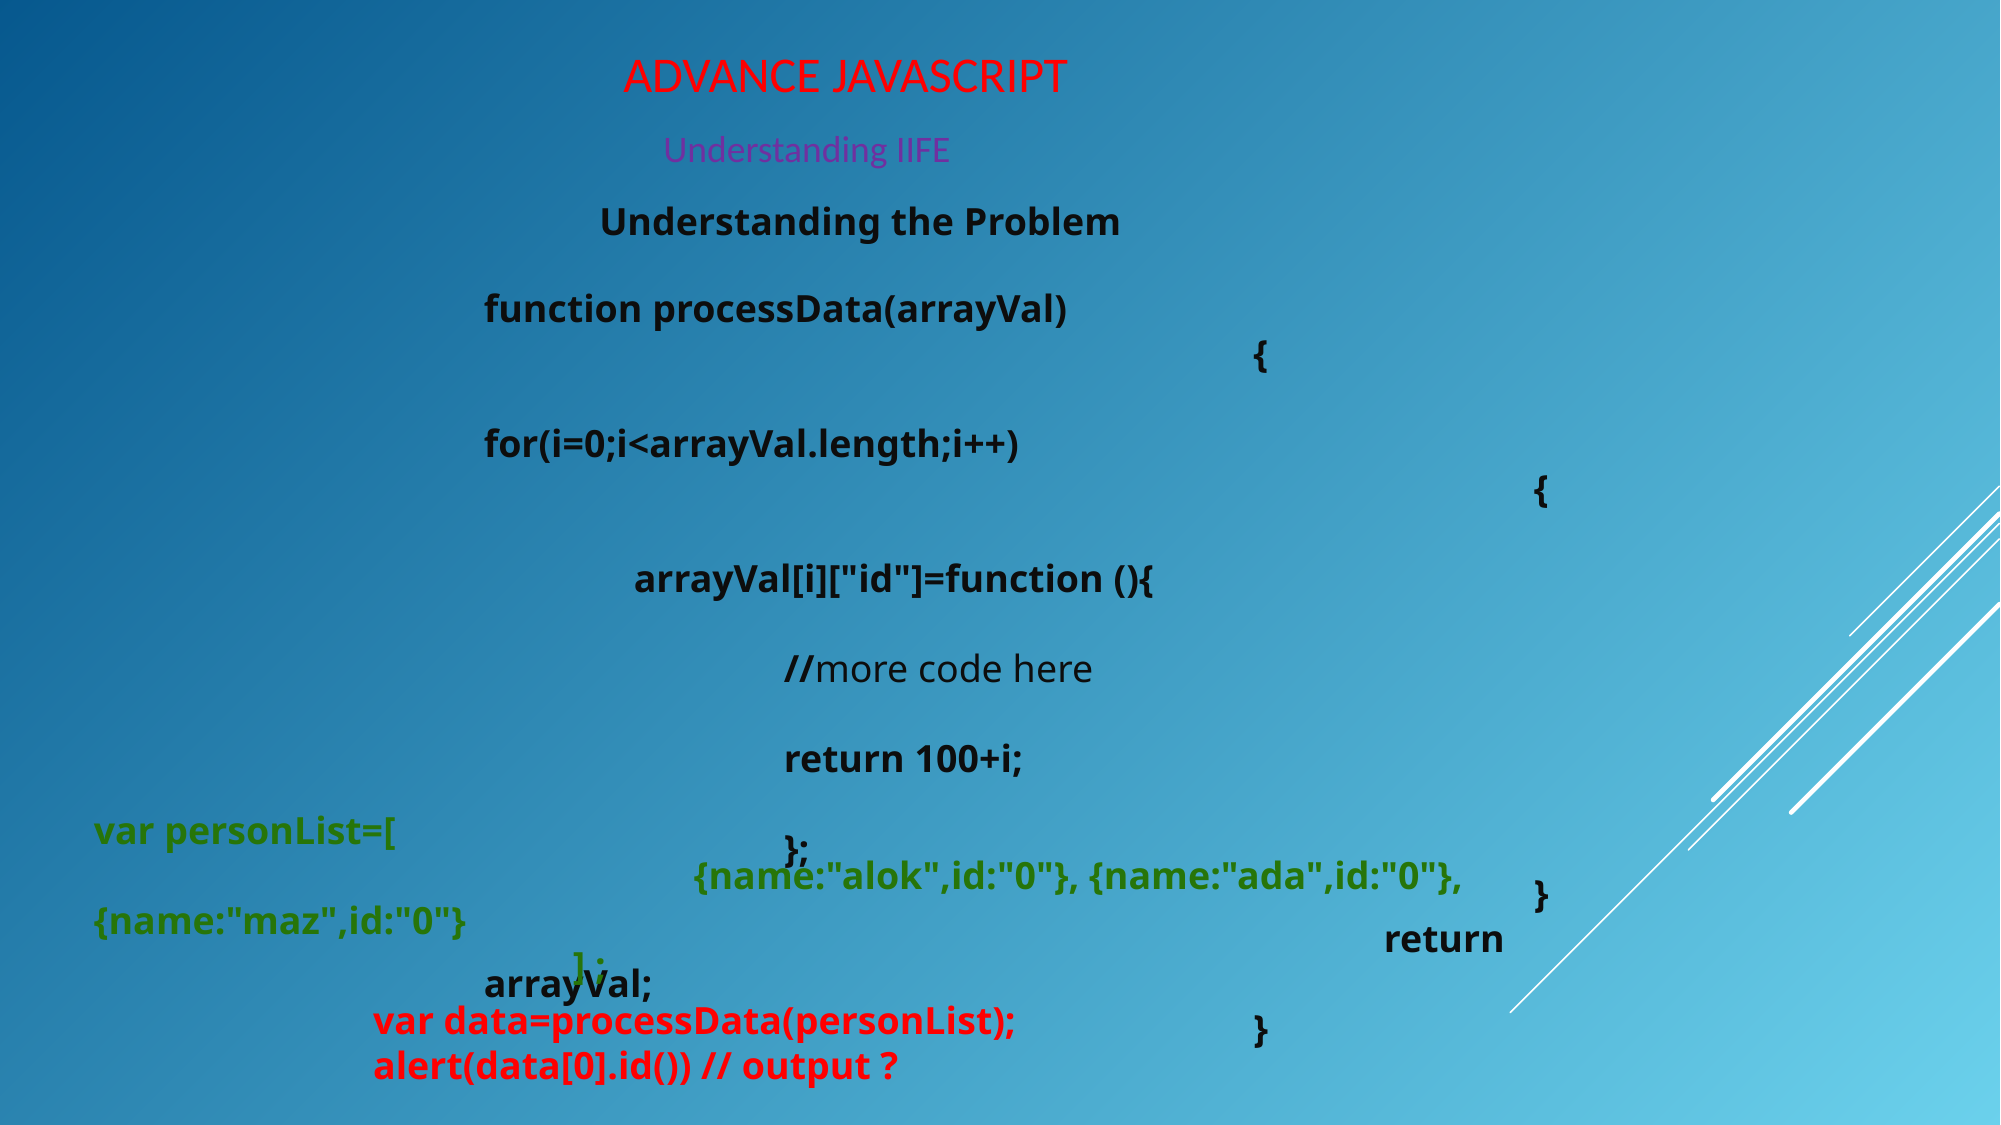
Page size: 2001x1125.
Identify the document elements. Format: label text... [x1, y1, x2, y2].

text_box var data=processData(personList); alert(data[0].id()) // output ? [358, 989, 1516, 1094]
text_box ADVANCE JAVASCRIPT [608, 35, 1097, 111]
text_box Understanding IIFE [573, 117, 1031, 178]
text_box function processData(arrayVal) { for(i=0;i<arrayVal.length;i++) { arrayVal[i]["id"]=function (){ //more code here return 100+i; }; } return arrayVal; } [469, 277, 1661, 1058]
text_box Understanding the Problem [584, 190, 1154, 251]
text_box var personList=[ {name:"alok",id:"0"}, {name:"ada",id:"0"}, {name:"maz",id:"0"} ] ; [78, 799, 1658, 995]
